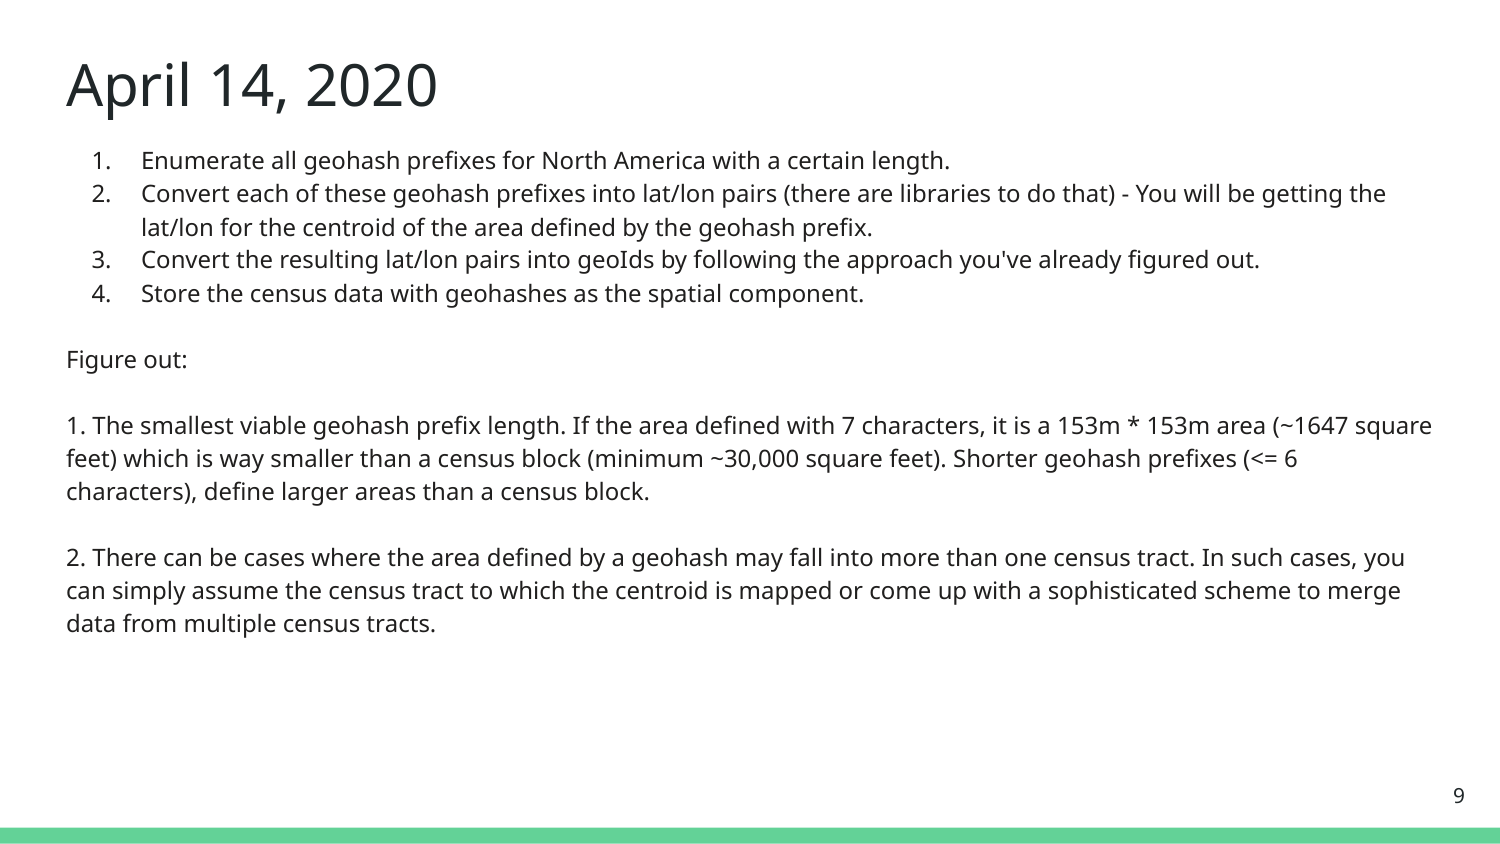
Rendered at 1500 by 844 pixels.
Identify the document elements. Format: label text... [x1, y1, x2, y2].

list Enumerate all geohash prefixes for North America with a certain length. Convert each of these geohash prefixes into lat/lon pairs (there are libraries to do that) - You will be getting the lat/lon for the centroid of the area defined by the geohash prefix. Convert the resulting lat/lon pairs into geoIds by following the approach you've already figured out. Store the census data with geohashes as the spatial component. Figure out: 1. The smallest viable geohash prefix length. If the area defined with 7 characters, it is a 153m * 153m area (~1647 square feet) which is way smaller than a census block (minimum ~30,000 square feet). Shorter geohash prefixes (<= 6 characters), define larger areas than a census block. 2. There can be cases where the area defined by a geohash may fall into more than one census tract. In such cases, you can simply assume the census tract to which the centroid is mapped or come up with a sophisticated scheme to merge data from multiple census tracts. [51, 126, 1449, 771]
title April 14, 2020 [51, 32, 1449, 126]
slide_number ‹#› [1389, 764, 1480, 830]
